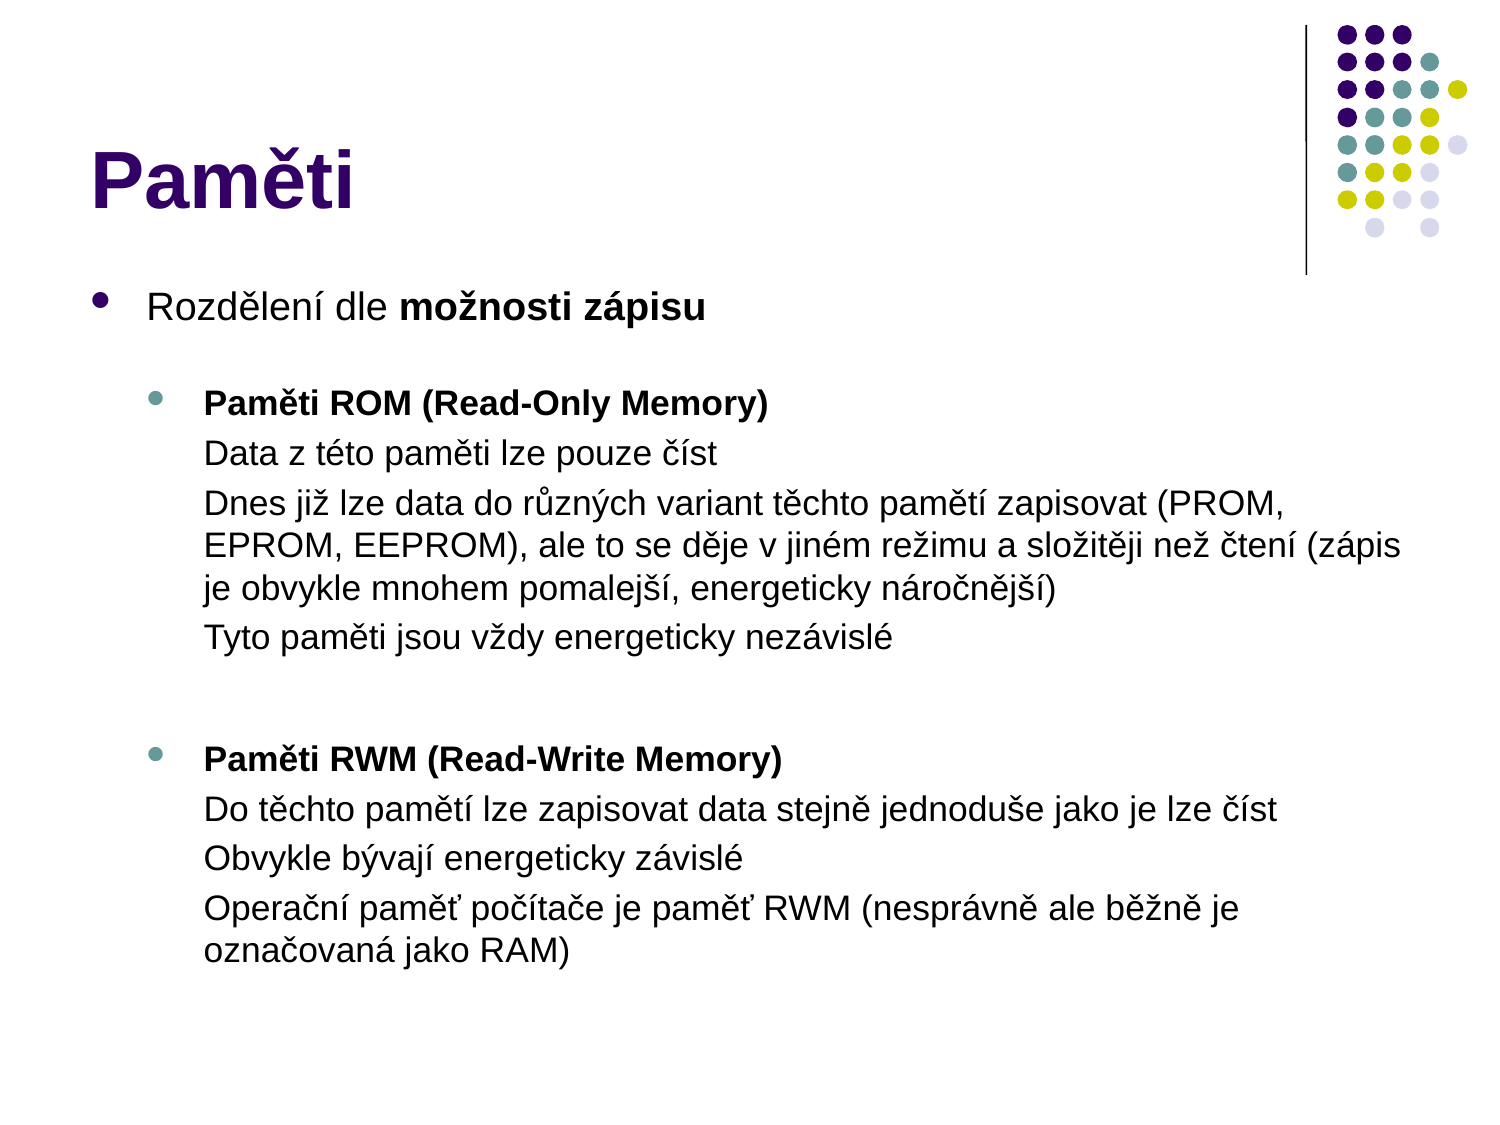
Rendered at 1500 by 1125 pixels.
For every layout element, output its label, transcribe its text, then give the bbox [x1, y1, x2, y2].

list Rozdělení dle možnosti zápisu Paměti ROM (Read-Only Memory) Data z této paměti lze pouze číst Dnes již lze data do různých variant těchto pamětí zapisovat (PROM, EPROM, EEPROM), ale to se děje v jiném režimu a složitěji než čtení (zápis je obvykle mnohem pomalejší, energeticky náročnější) Tyto paměti jsou vždy energeticky nezávislé Paměti RWM (Read-Write Memory) Do těchto pamětí lze zapisovat data stejně jednoduše jako je lze číst Obvykle bývají energeticky závislé Operační paměť počítače je paměť RWM (nesprávně ale běžně je označovaná jako RAM) [75, 282, 1425, 1006]
title Paměti [75, 20, 1313, 233]
